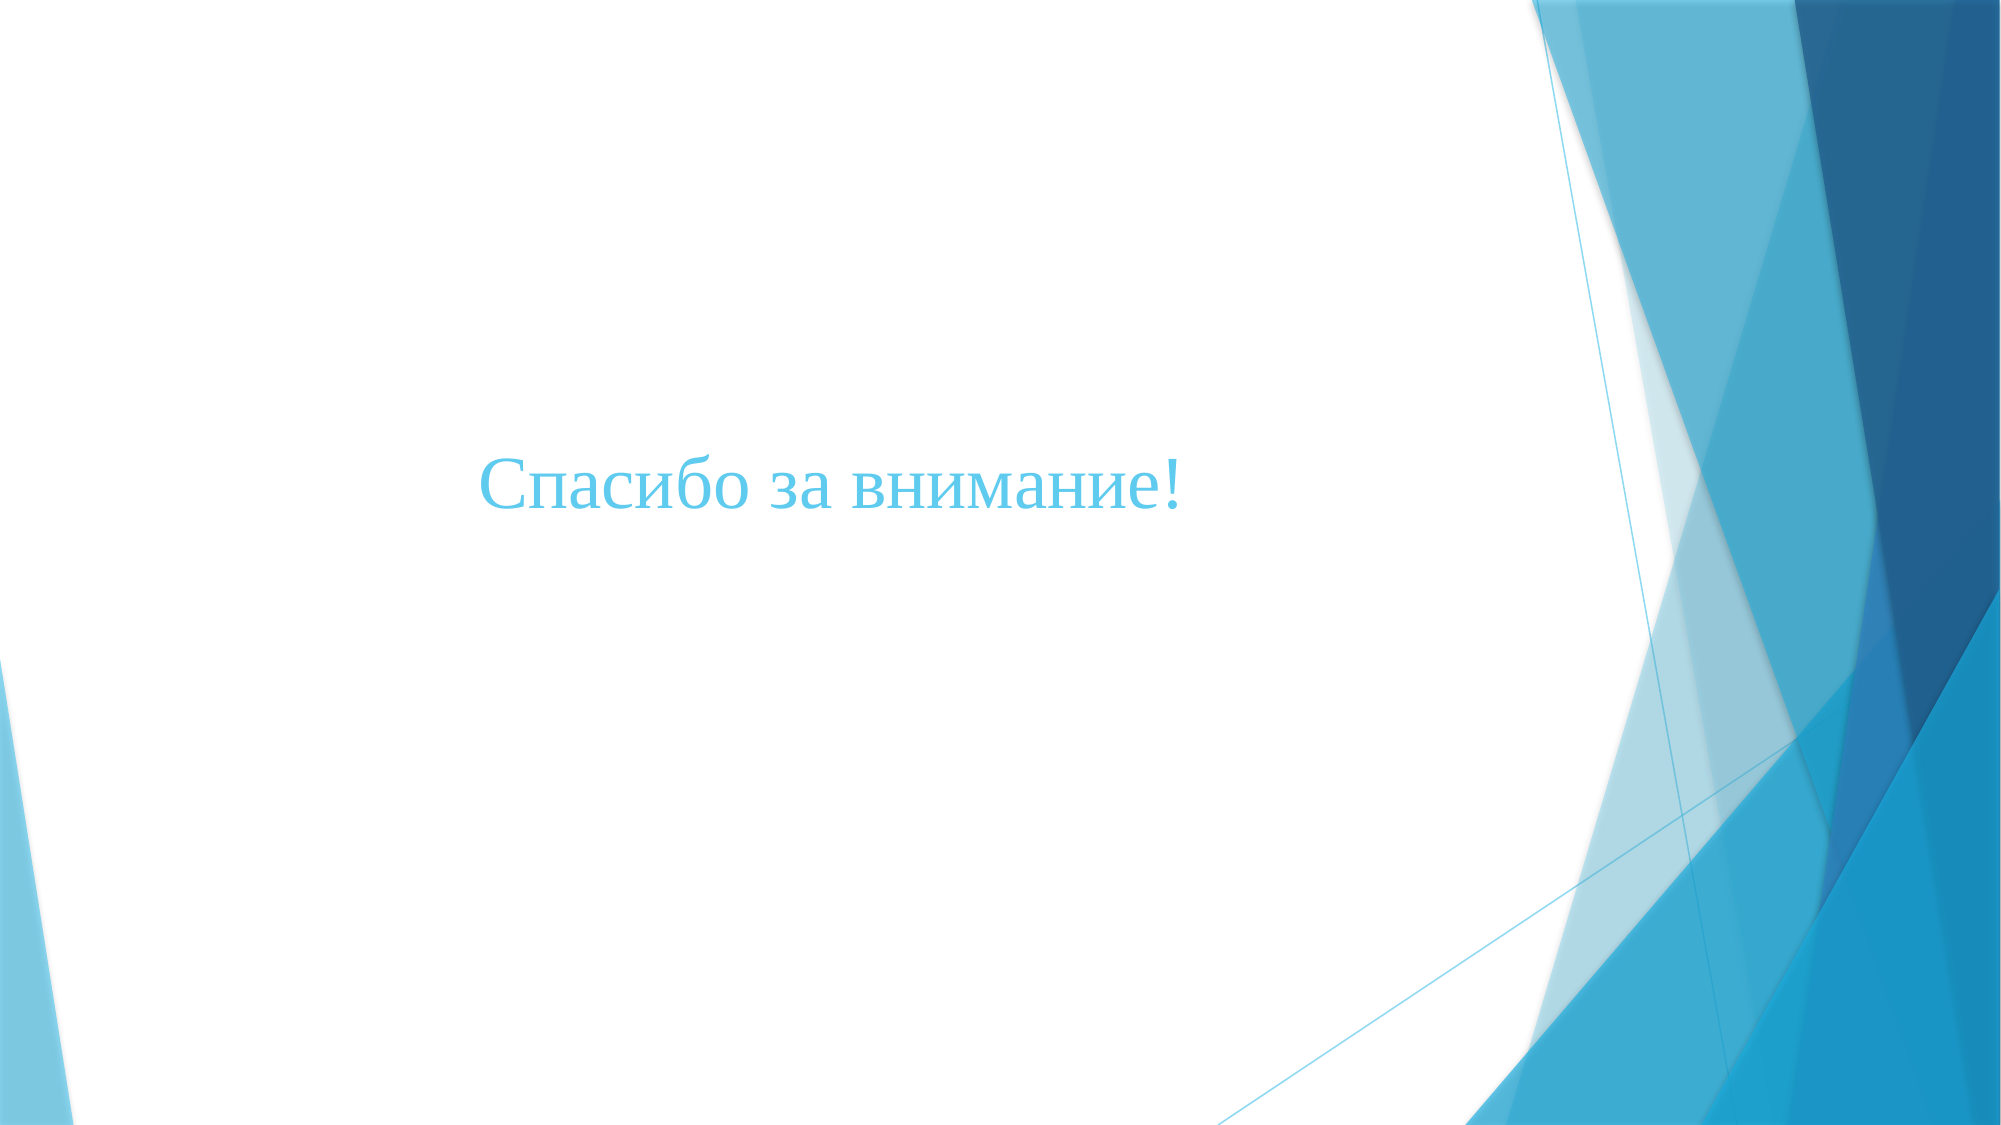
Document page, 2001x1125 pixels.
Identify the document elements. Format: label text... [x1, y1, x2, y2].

title Спасибо за внимание! [127, 425, 1538, 586]
